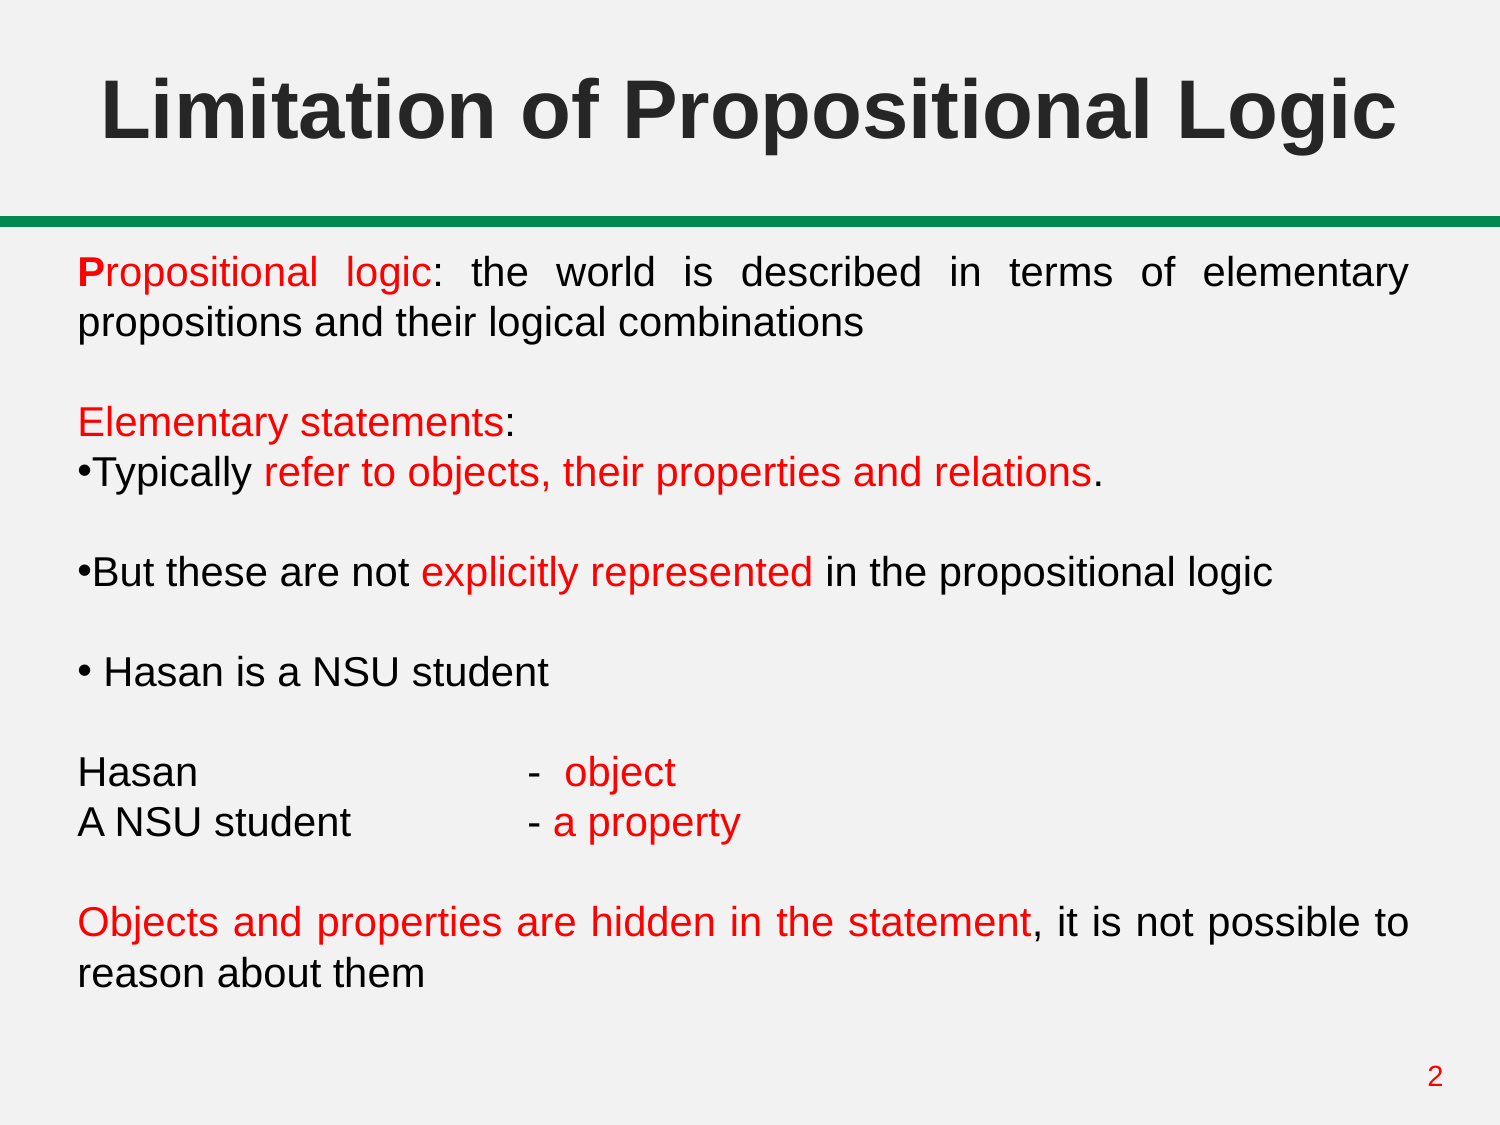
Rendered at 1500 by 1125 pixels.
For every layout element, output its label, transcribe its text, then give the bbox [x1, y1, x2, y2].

title Limitation of Propositional Logic [0, 0, 1500, 163]
text_box Propositional logic: the world is described in terms of elementary propositions and their logical combinations Elementary statements: Typically refer to objects, their properties and relations. But these are not explicitly represented in the propositional logic Hasan is a NSU student Hasan - object A NSU student - a property Objects and properties are hidden in the statement, it is not possible to reason about them [62, 237, 1425, 1003]
